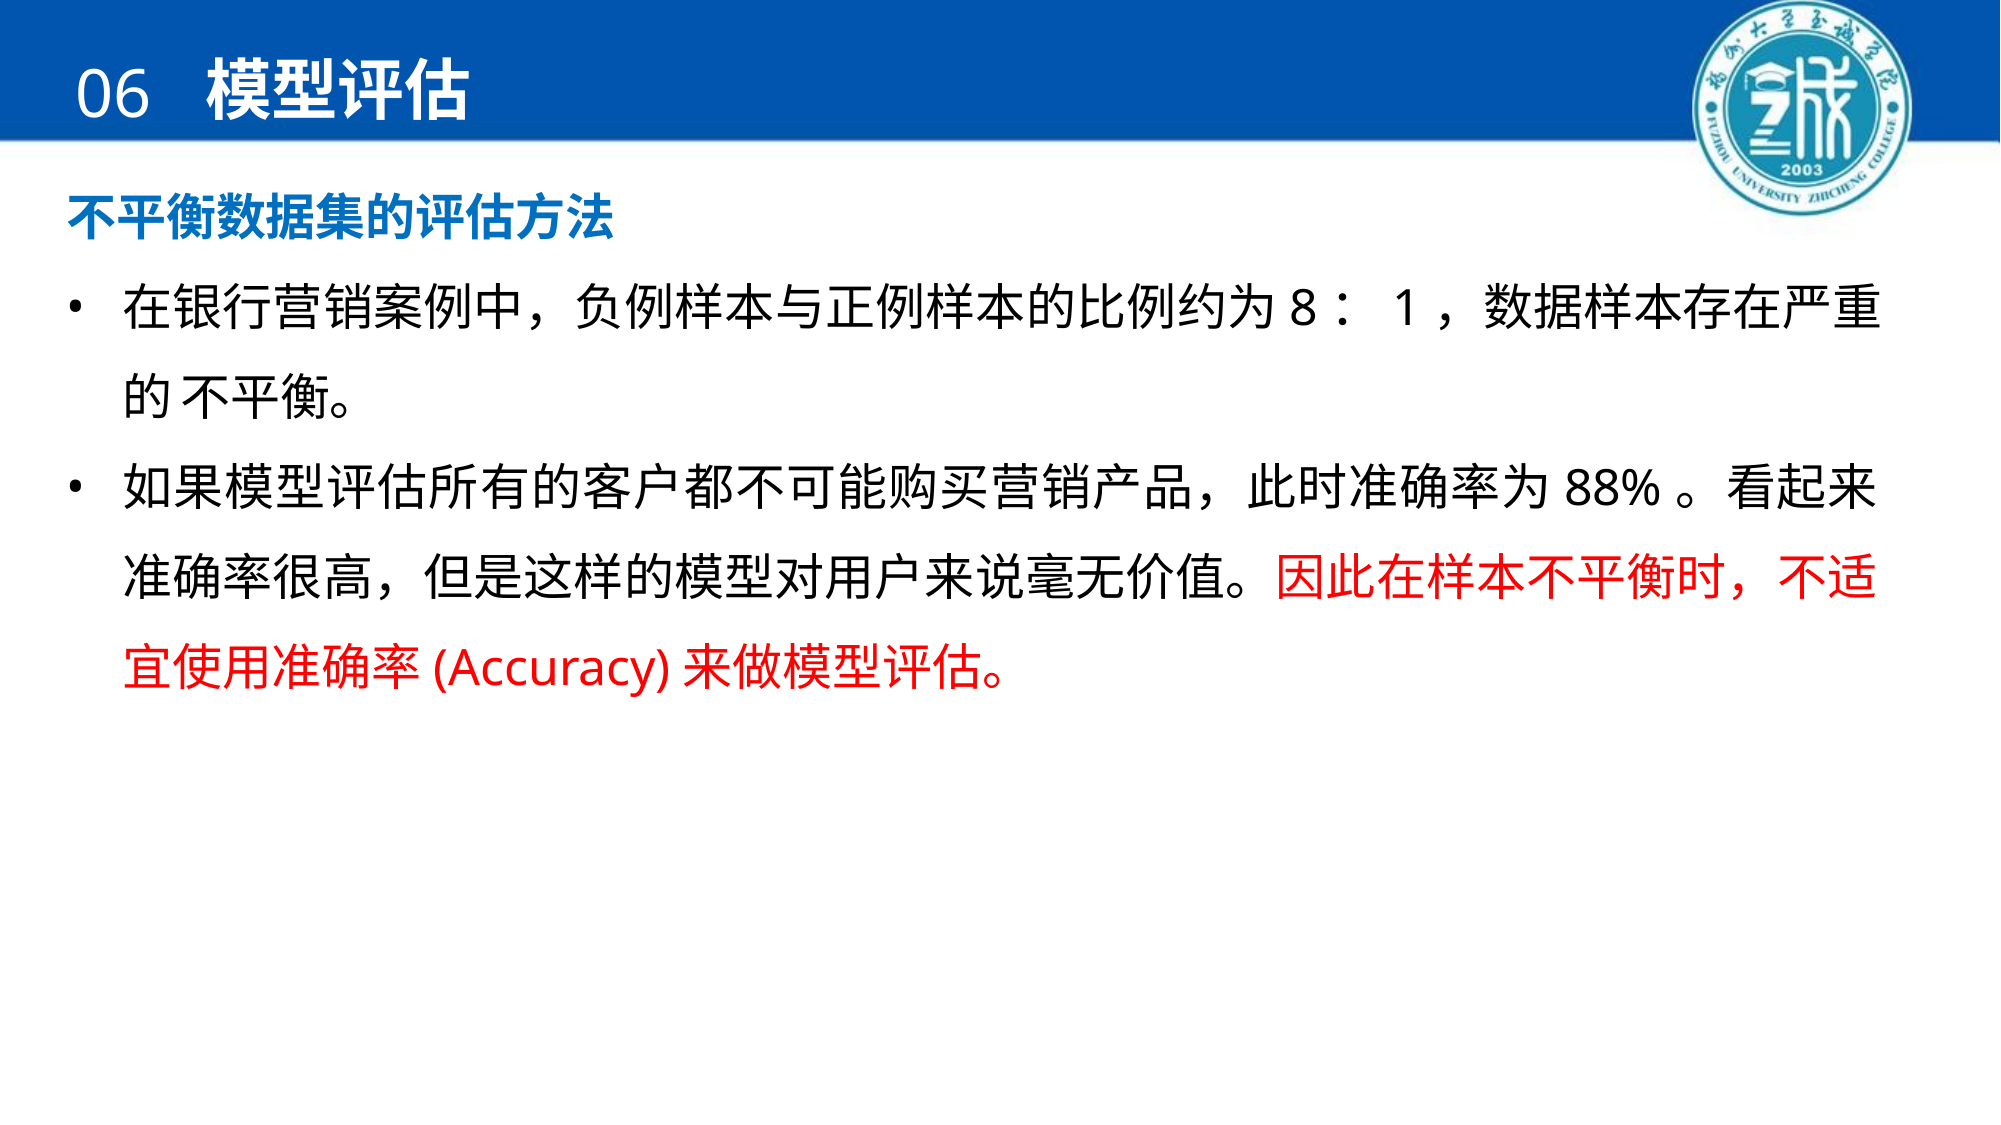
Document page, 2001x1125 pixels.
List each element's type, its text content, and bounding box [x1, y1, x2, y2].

title 模型评估 [203, 45, 475, 236]
text_box 不平衡数据集的评估方法 在银行营销案例中，负例样本与正例样本的比例约为8：1，数据样本存在严重的 不平衡。 如果模型评估所有的客户都不可能购买营销产品，此时准确率为88%。看起来准确率很高，但是这样的模型对用户来说毫无价值。因此在样本不平衡时，不适宜使用准确率(Accuracy)来做模型评估。 [64, 153, 1884, 696]
text_box 06 [73, 48, 153, 131]
picture [0, 0, 2000, 236]
